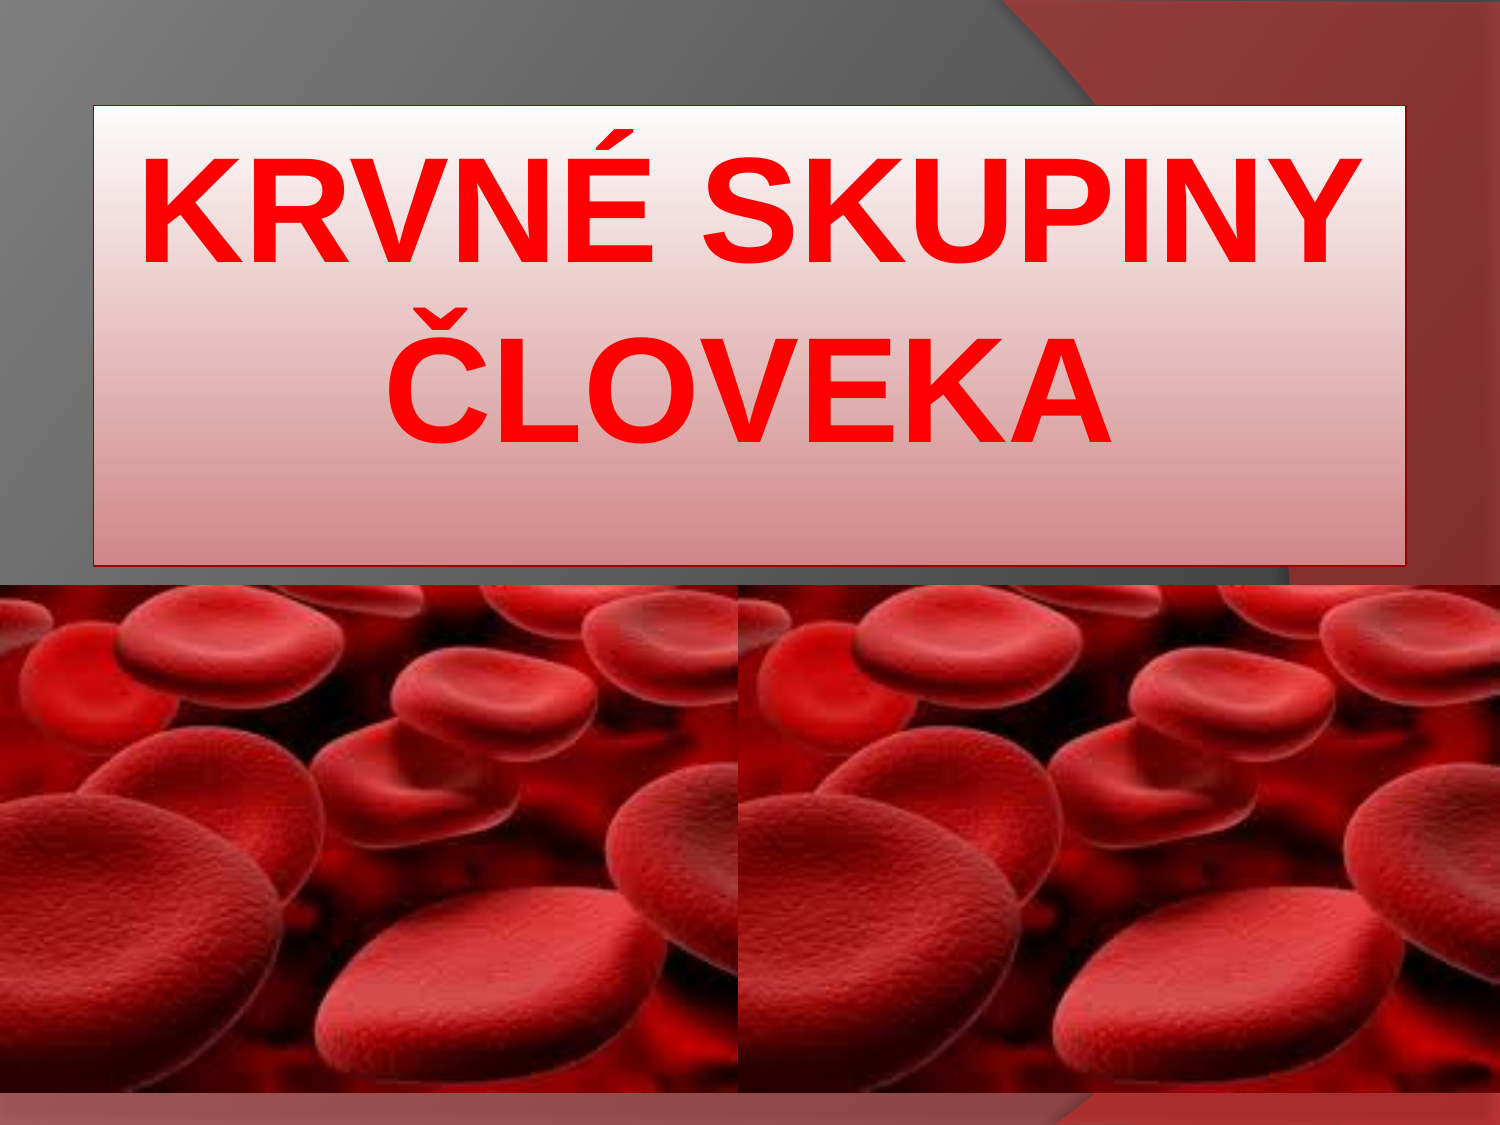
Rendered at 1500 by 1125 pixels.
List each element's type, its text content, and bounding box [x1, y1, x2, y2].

picture [737, 585, 1500, 1094]
picture [0, 585, 730, 1094]
title KRvNÉ SKUPINY ČLOVEKA [93, 105, 1407, 567]
